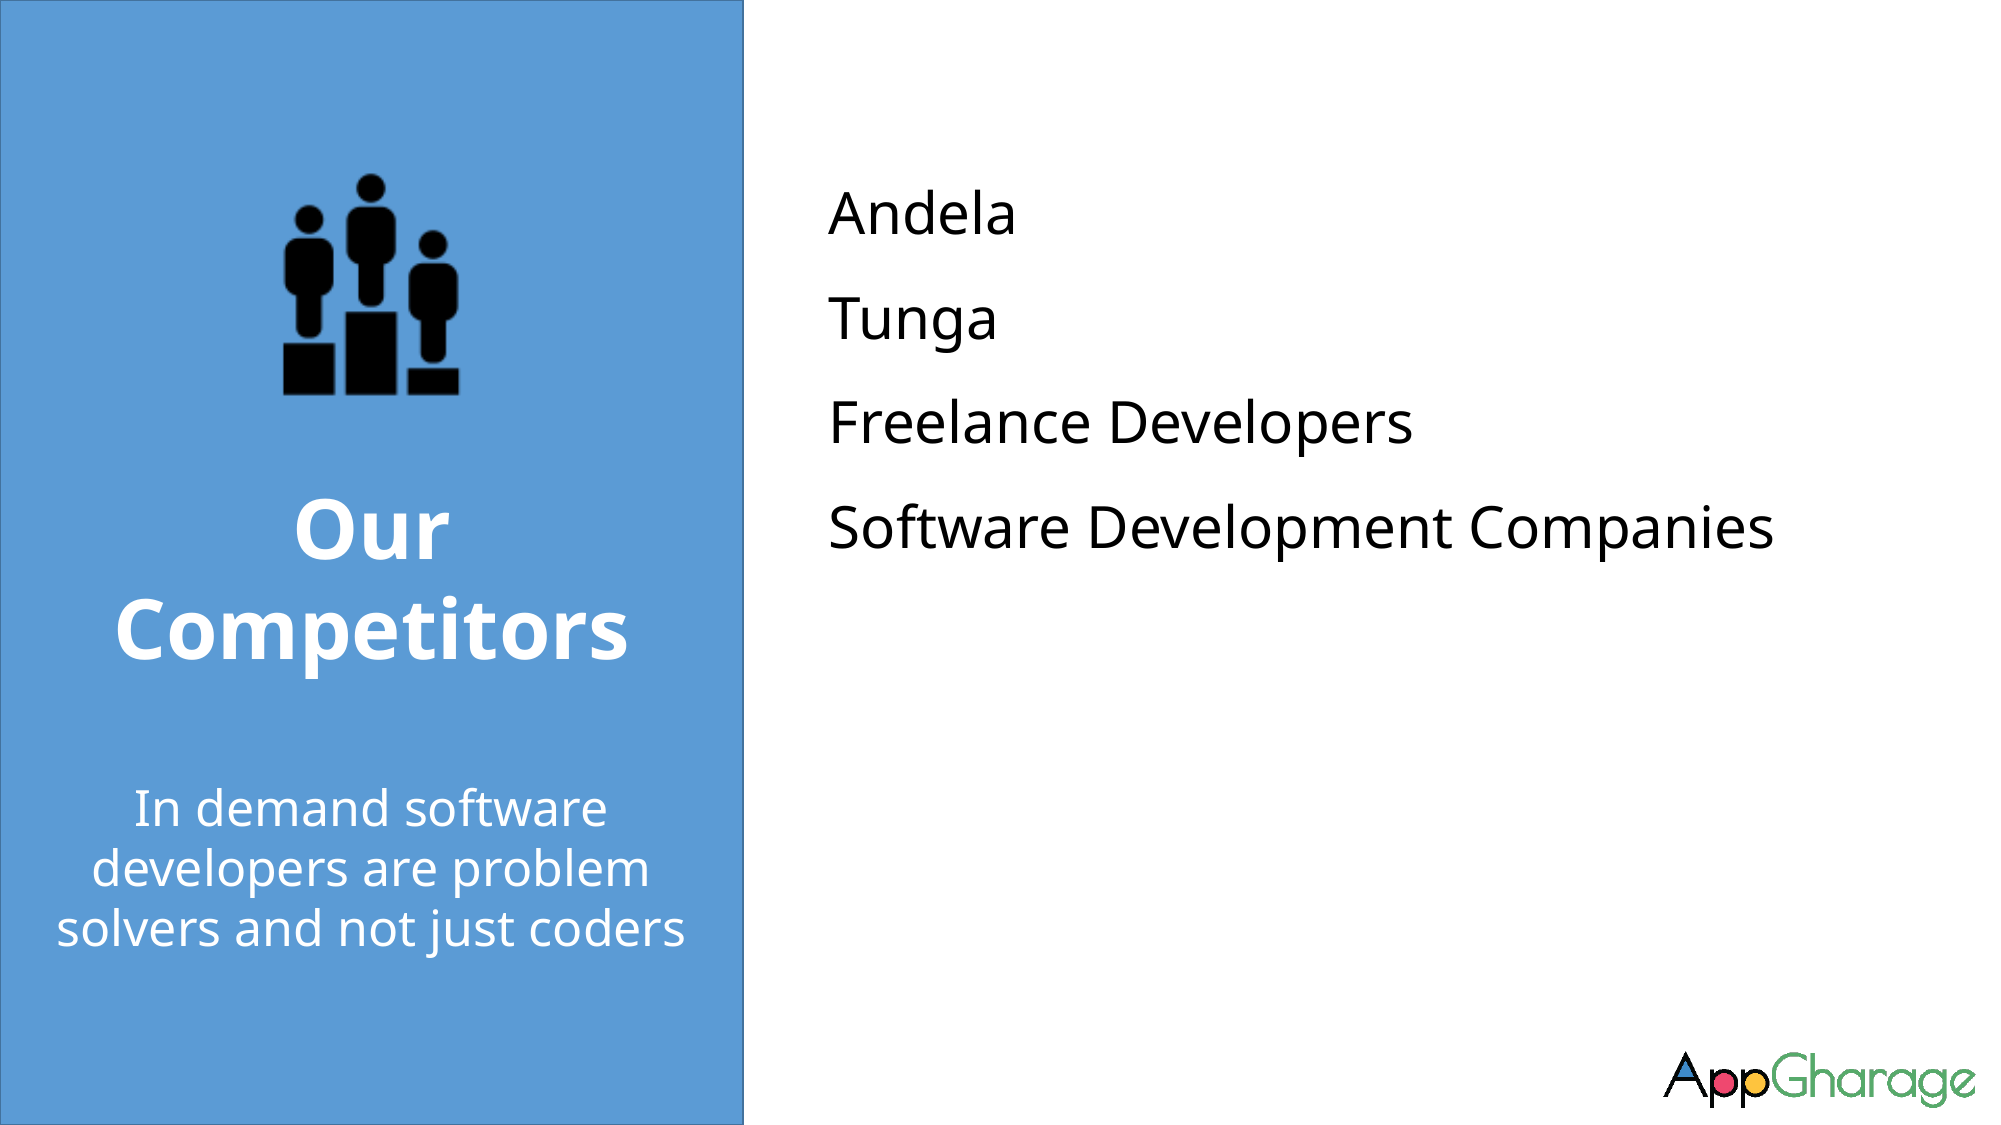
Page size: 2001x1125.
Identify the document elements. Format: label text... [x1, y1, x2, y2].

text_box Our Competitors In demand software developers are problem solvers and not just coders [31, 468, 712, 964]
text_box [0, 0, 744, 1125]
picture [163, 76, 580, 494]
picture [1662, 1046, 1977, 1109]
text_box Andela Tunga Freelance Developers Software Development Companies [814, 133, 1898, 568]
